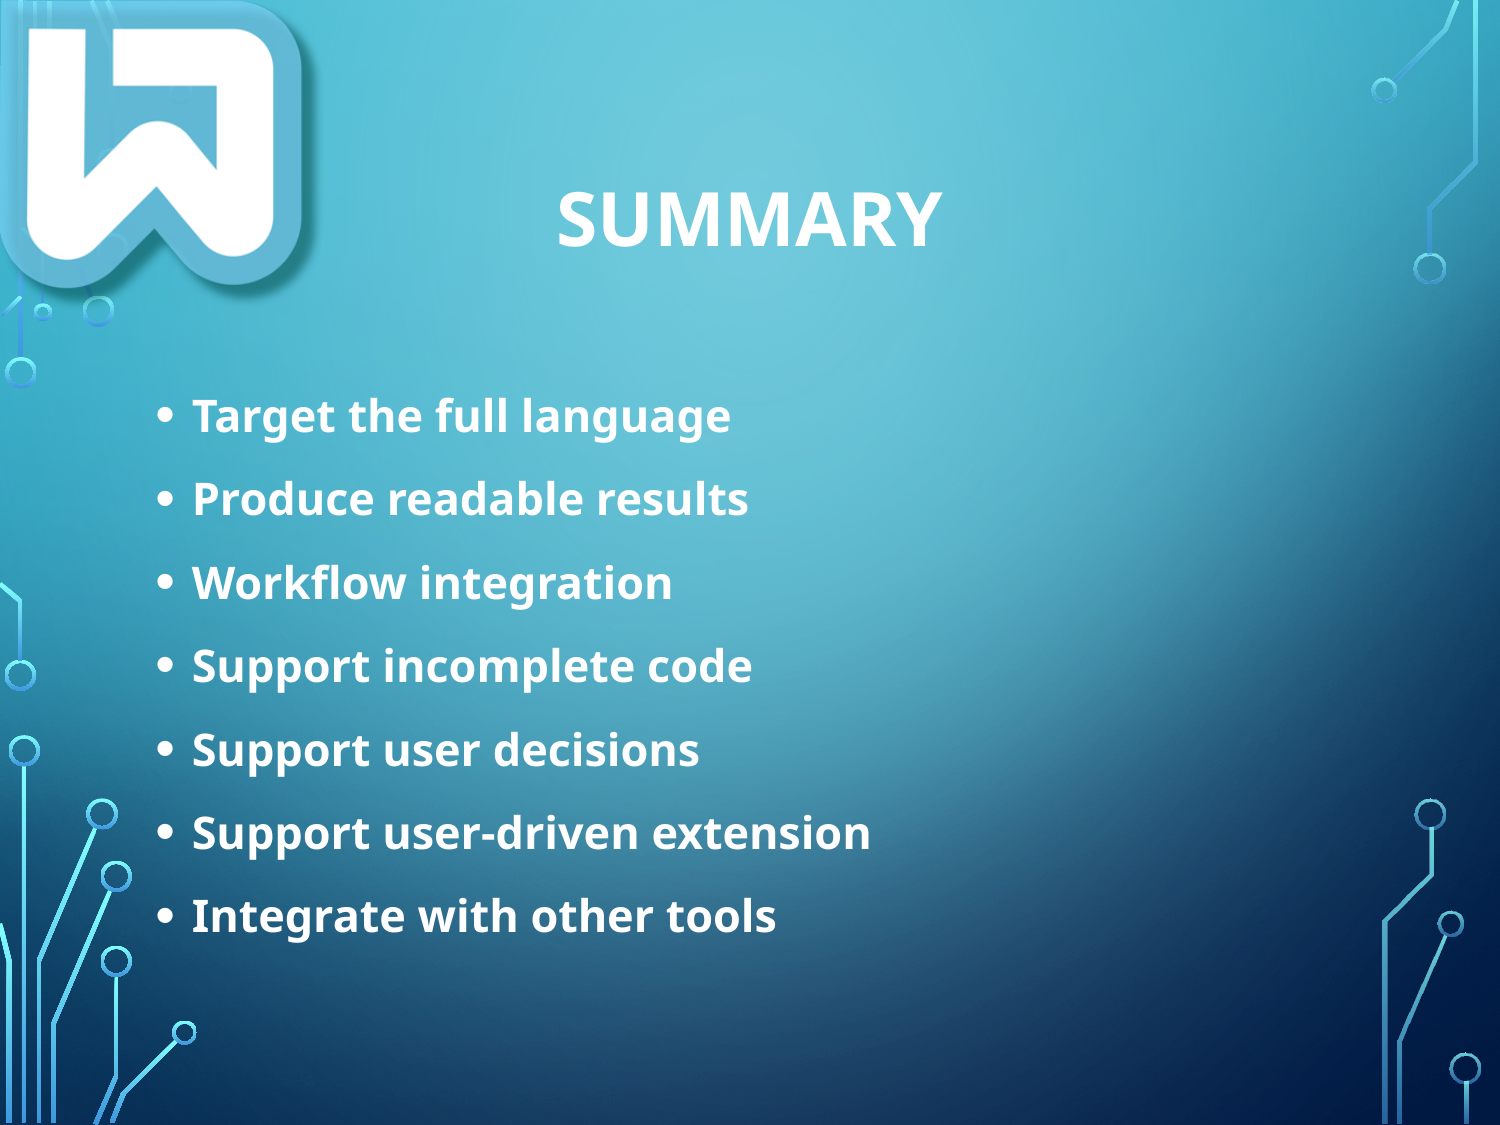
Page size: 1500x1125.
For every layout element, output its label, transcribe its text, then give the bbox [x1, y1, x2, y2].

list Target the full language Produce readable results Workflow integration Support incomplete code Support user decisions Support user-driven extension Integrate with other tools [140, 369, 1360, 950]
picture [0, 0, 326, 311]
title SUMMARY [140, 101, 1360, 344]
